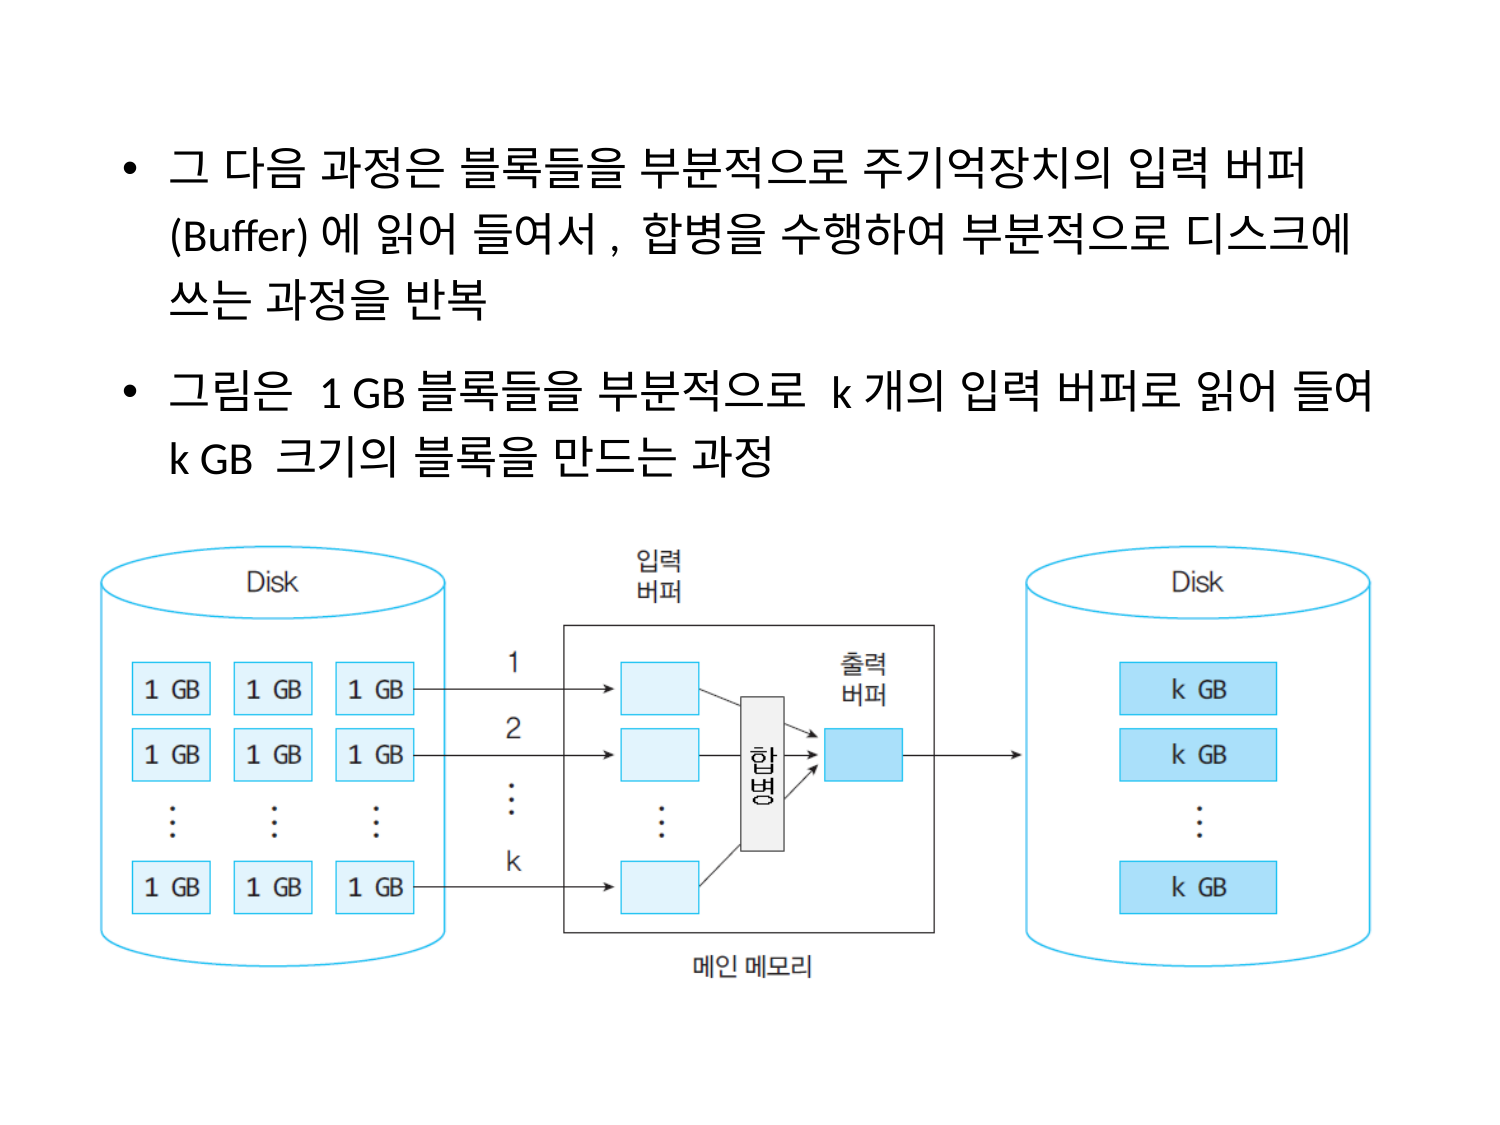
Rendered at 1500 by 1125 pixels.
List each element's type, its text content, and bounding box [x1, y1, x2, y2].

picture [75, 528, 1388, 996]
text_box 그 다음 과정은 블록들을 부분적으로 주기억장치의 입력 버퍼(Buffer)에 읽어 들여서, 합병을 수행하여 부분적으로 디스크에 쓰는 과정을 반복 그림은 1 GB블록들을 부분적으로 k개의 입력 버퍼로 읽어 들여 k GB 크기의 블록을 만드는 과정 [107, 121, 1413, 491]
